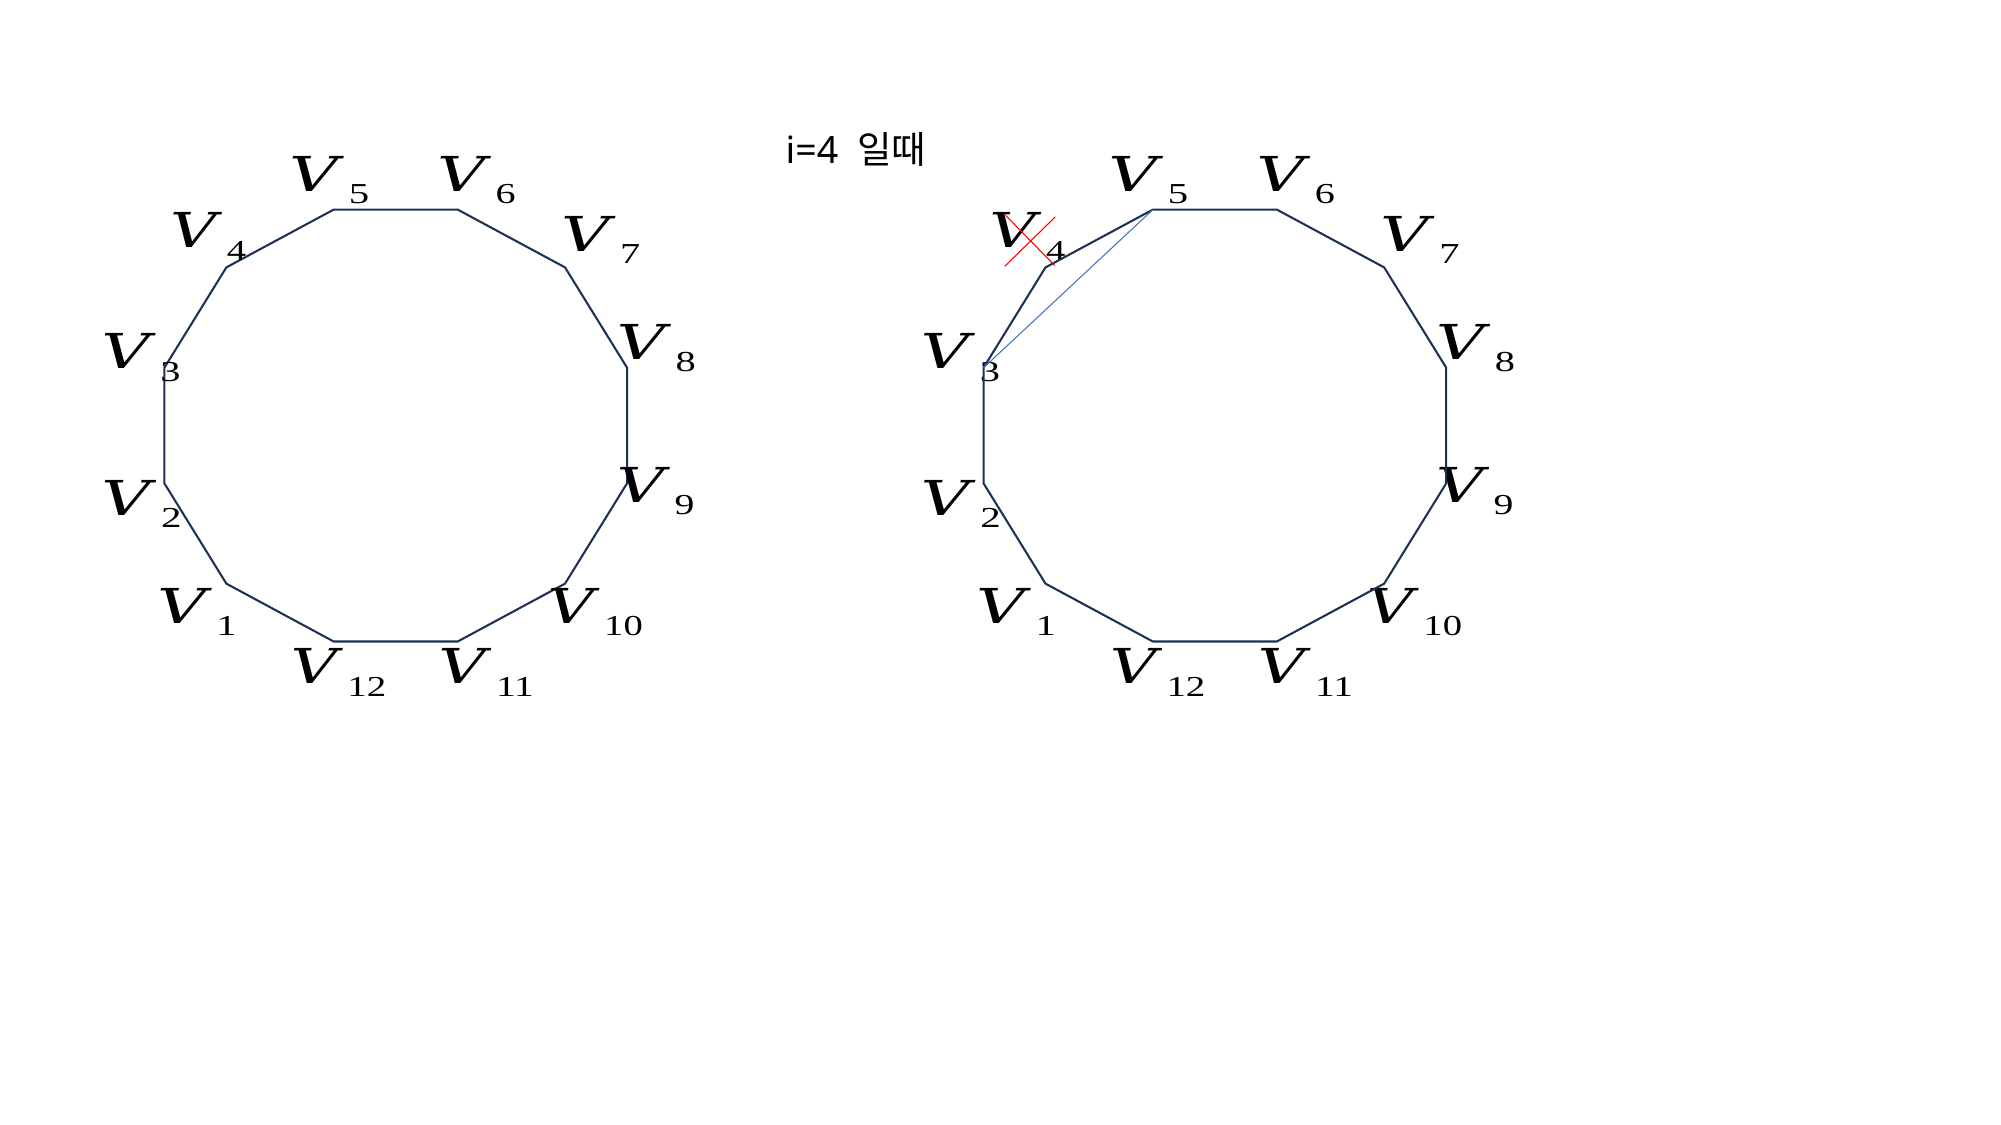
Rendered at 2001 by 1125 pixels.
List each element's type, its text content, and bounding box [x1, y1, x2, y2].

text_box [983, 209, 1153, 368]
text_box [163, 208, 629, 643]
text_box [920, 148, 1516, 703]
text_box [1004, 215, 1056, 266]
text_box i=4 일때 [770, 118, 942, 179]
